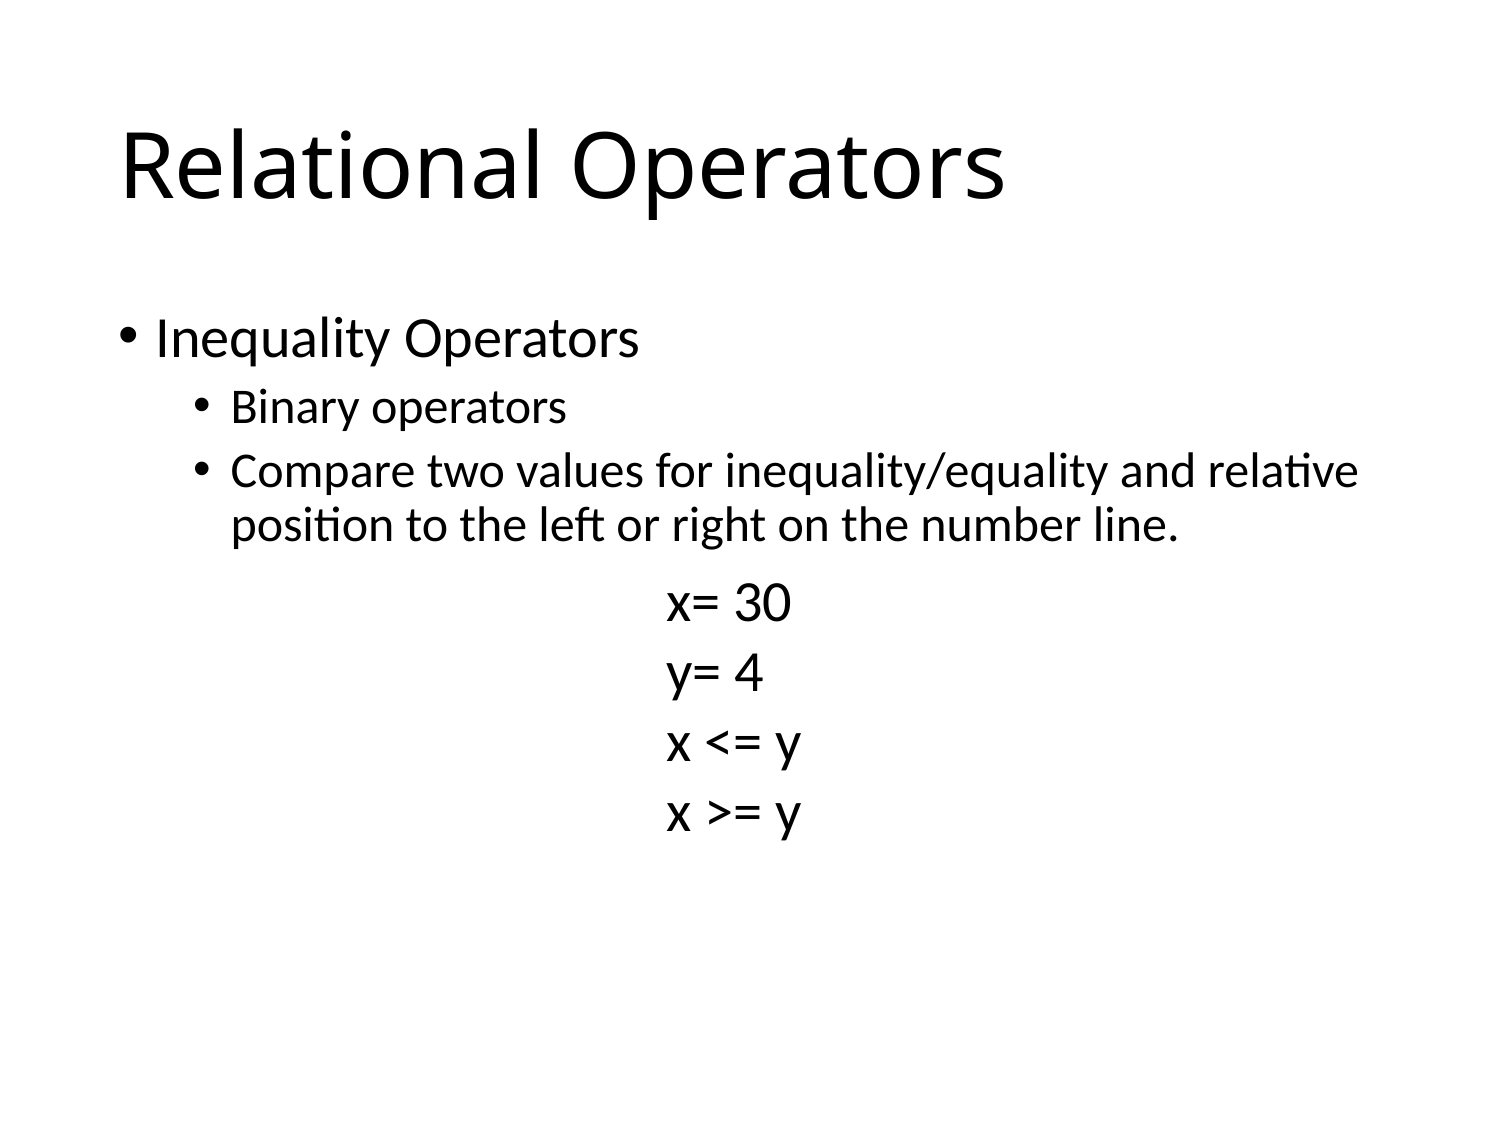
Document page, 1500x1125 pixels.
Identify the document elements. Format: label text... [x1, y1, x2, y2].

title Relational Operators [103, 59, 1397, 278]
list Inequality Operators Binary operators Compare two values for inequality/equality and relative position to the left or right on the number line. [103, 299, 1397, 615]
text_box x= 30 y= 4 x <= y x >= y [651, 555, 931, 851]
